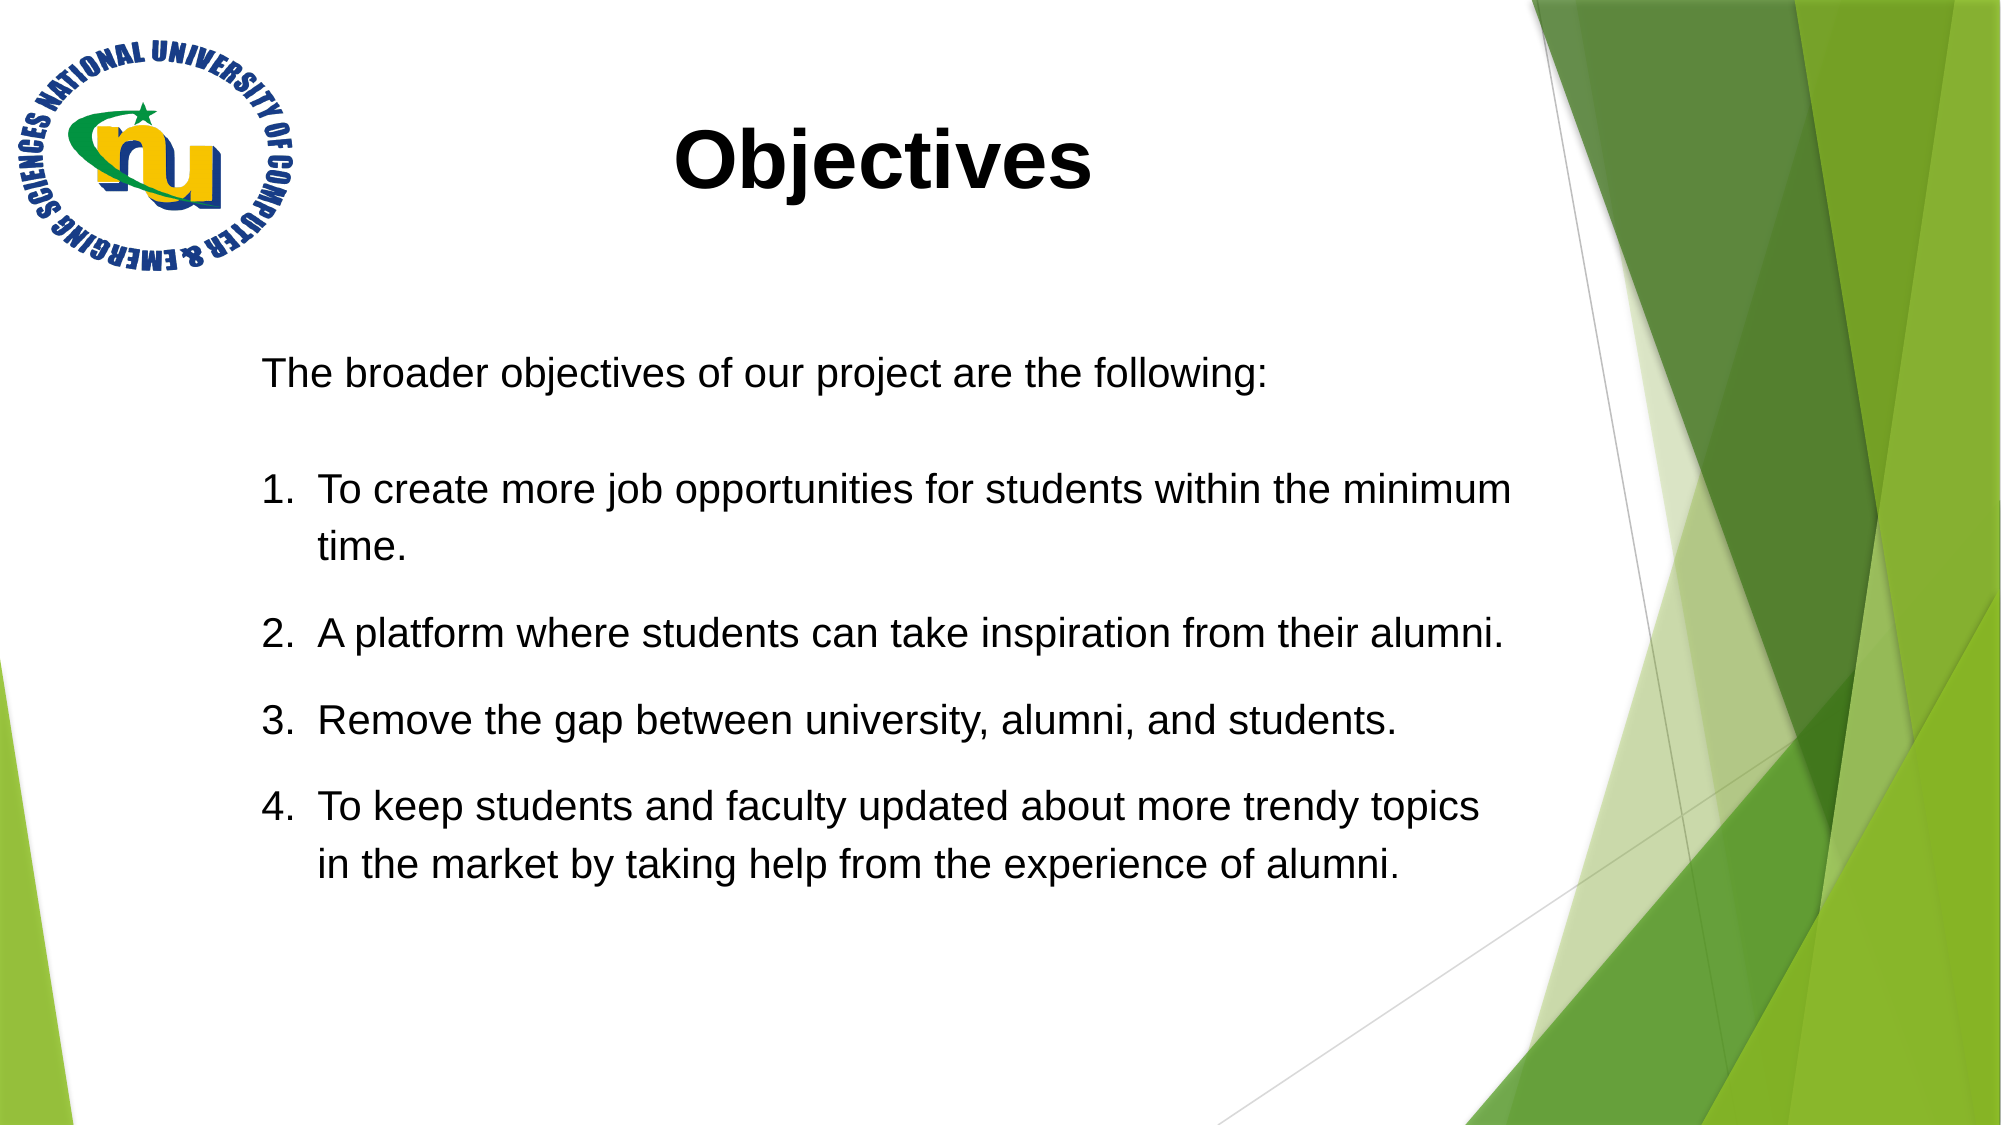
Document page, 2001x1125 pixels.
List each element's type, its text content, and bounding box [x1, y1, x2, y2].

text_box The broader objectives of our project are the following: To create more job opportunities for students within the minimum time. A platform where students can take inspiration from their alumni. Remove the gap between university, alumni, and students. To keep students and faculty updated about more trendy topics in the market by taking help from the experience of alumni. [246, 330, 1533, 894]
picture [17, 40, 294, 271]
text_box Objectives [658, 97, 1121, 213]
